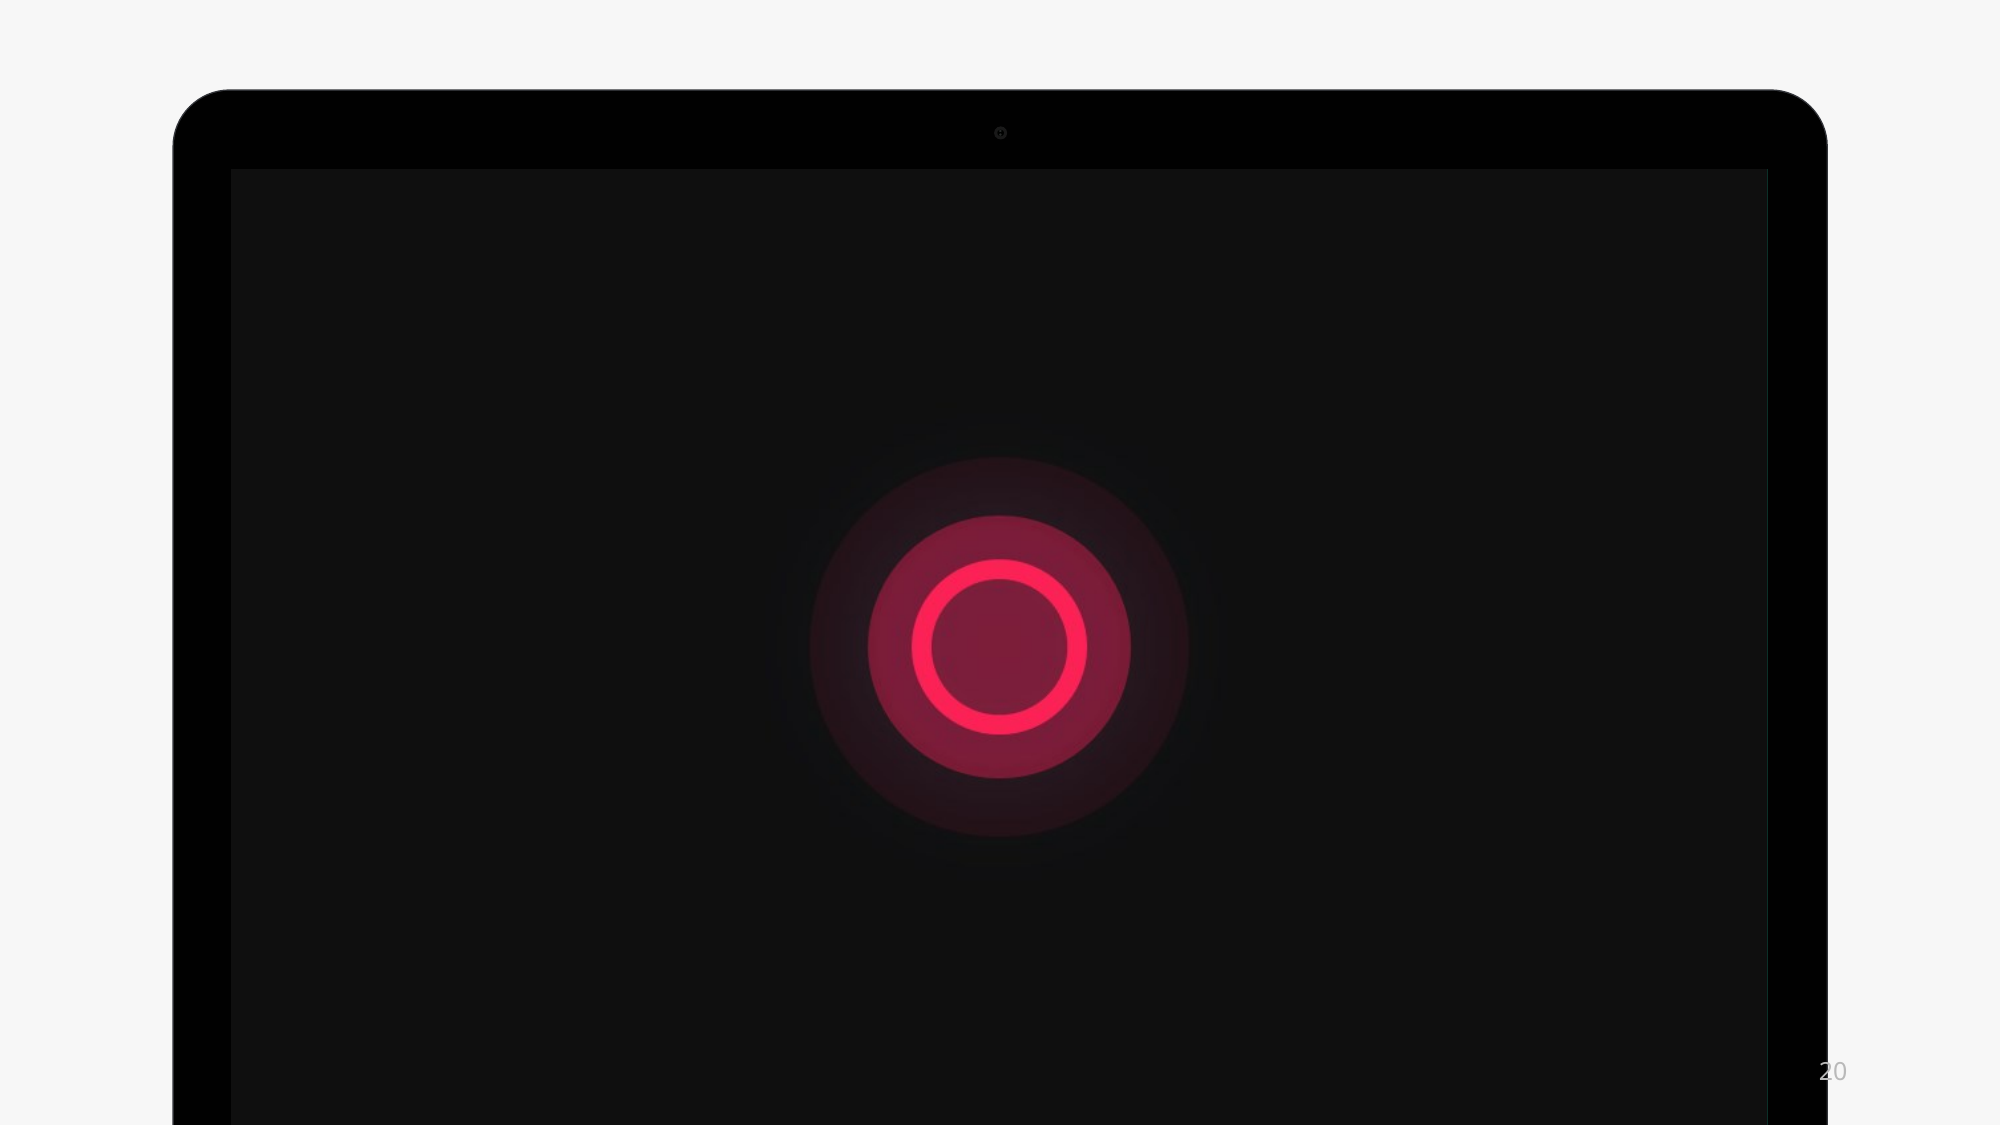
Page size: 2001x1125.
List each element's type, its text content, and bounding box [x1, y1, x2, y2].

slide_number 20 [1768, 1042, 1863, 1103]
picture [230, 169, 1768, 1125]
